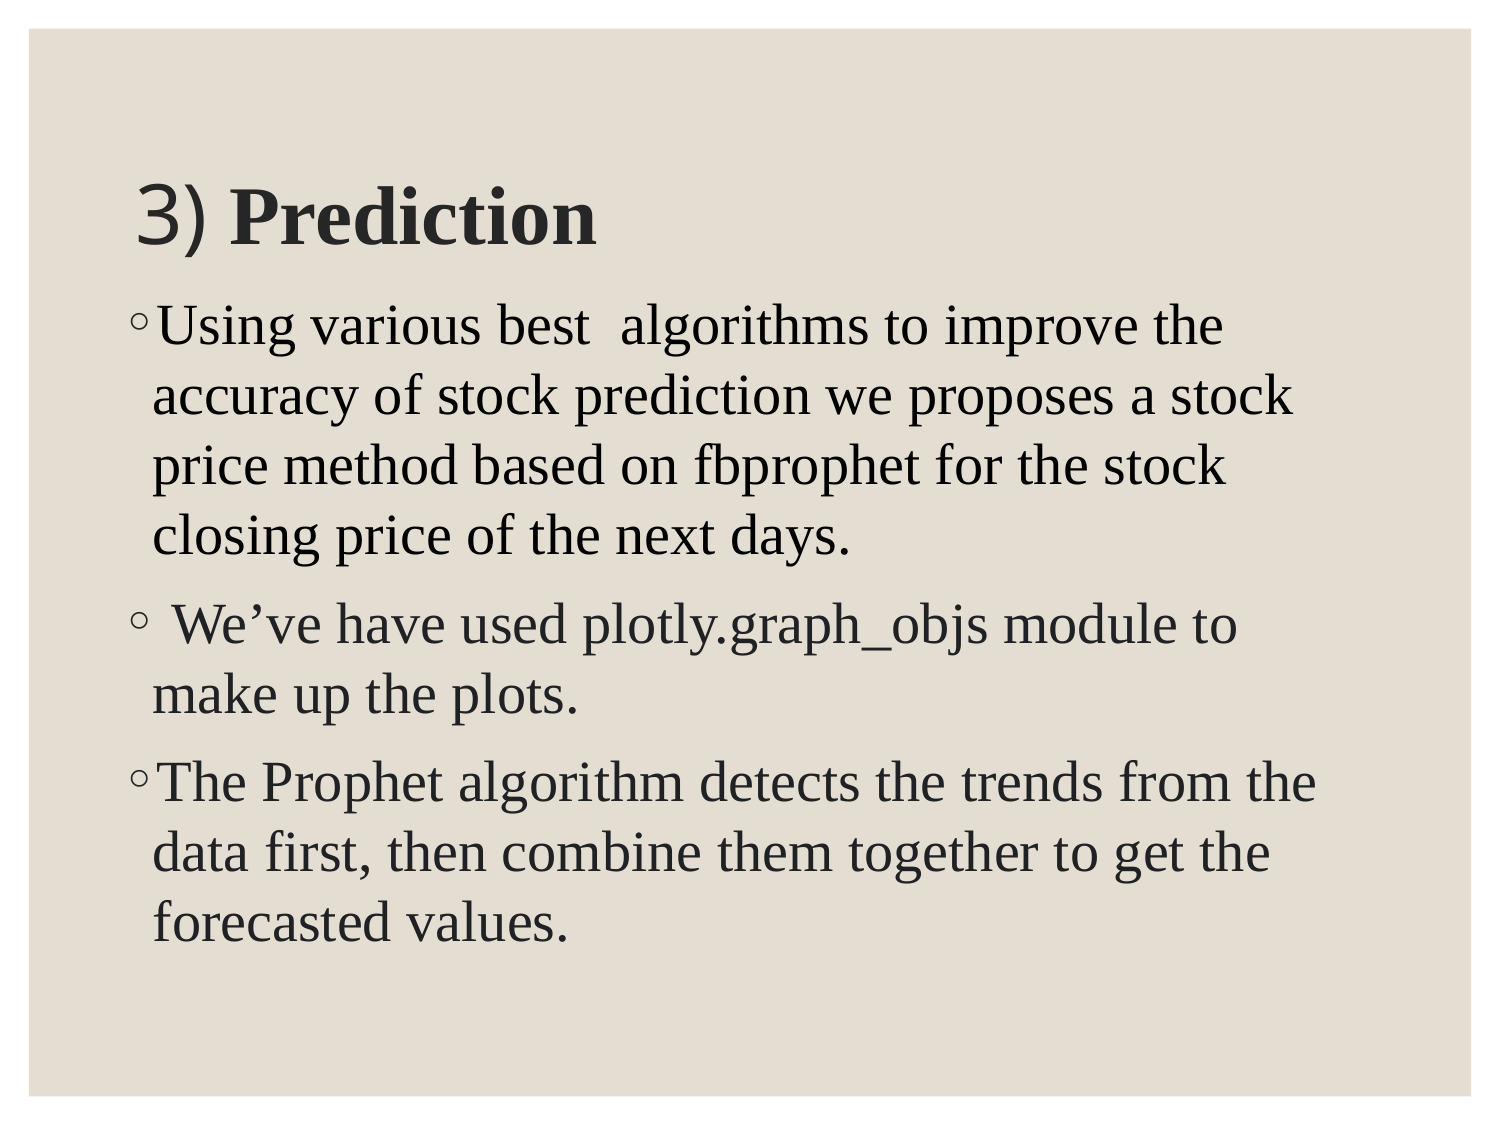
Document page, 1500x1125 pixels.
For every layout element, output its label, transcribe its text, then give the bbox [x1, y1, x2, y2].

title 3) Prediction [120, 105, 1380, 331]
list Using various best algorithms to improve the accuracy of stock prediction we proposes a stock price method based on fbprophet for the stock closing price of the next days. We’ve have used plotly.graph_objs module to make up the plots. The Prophet algorithm detects the trends from the data first, then combine them together to get the forecasted values. [107, 278, 1368, 924]
